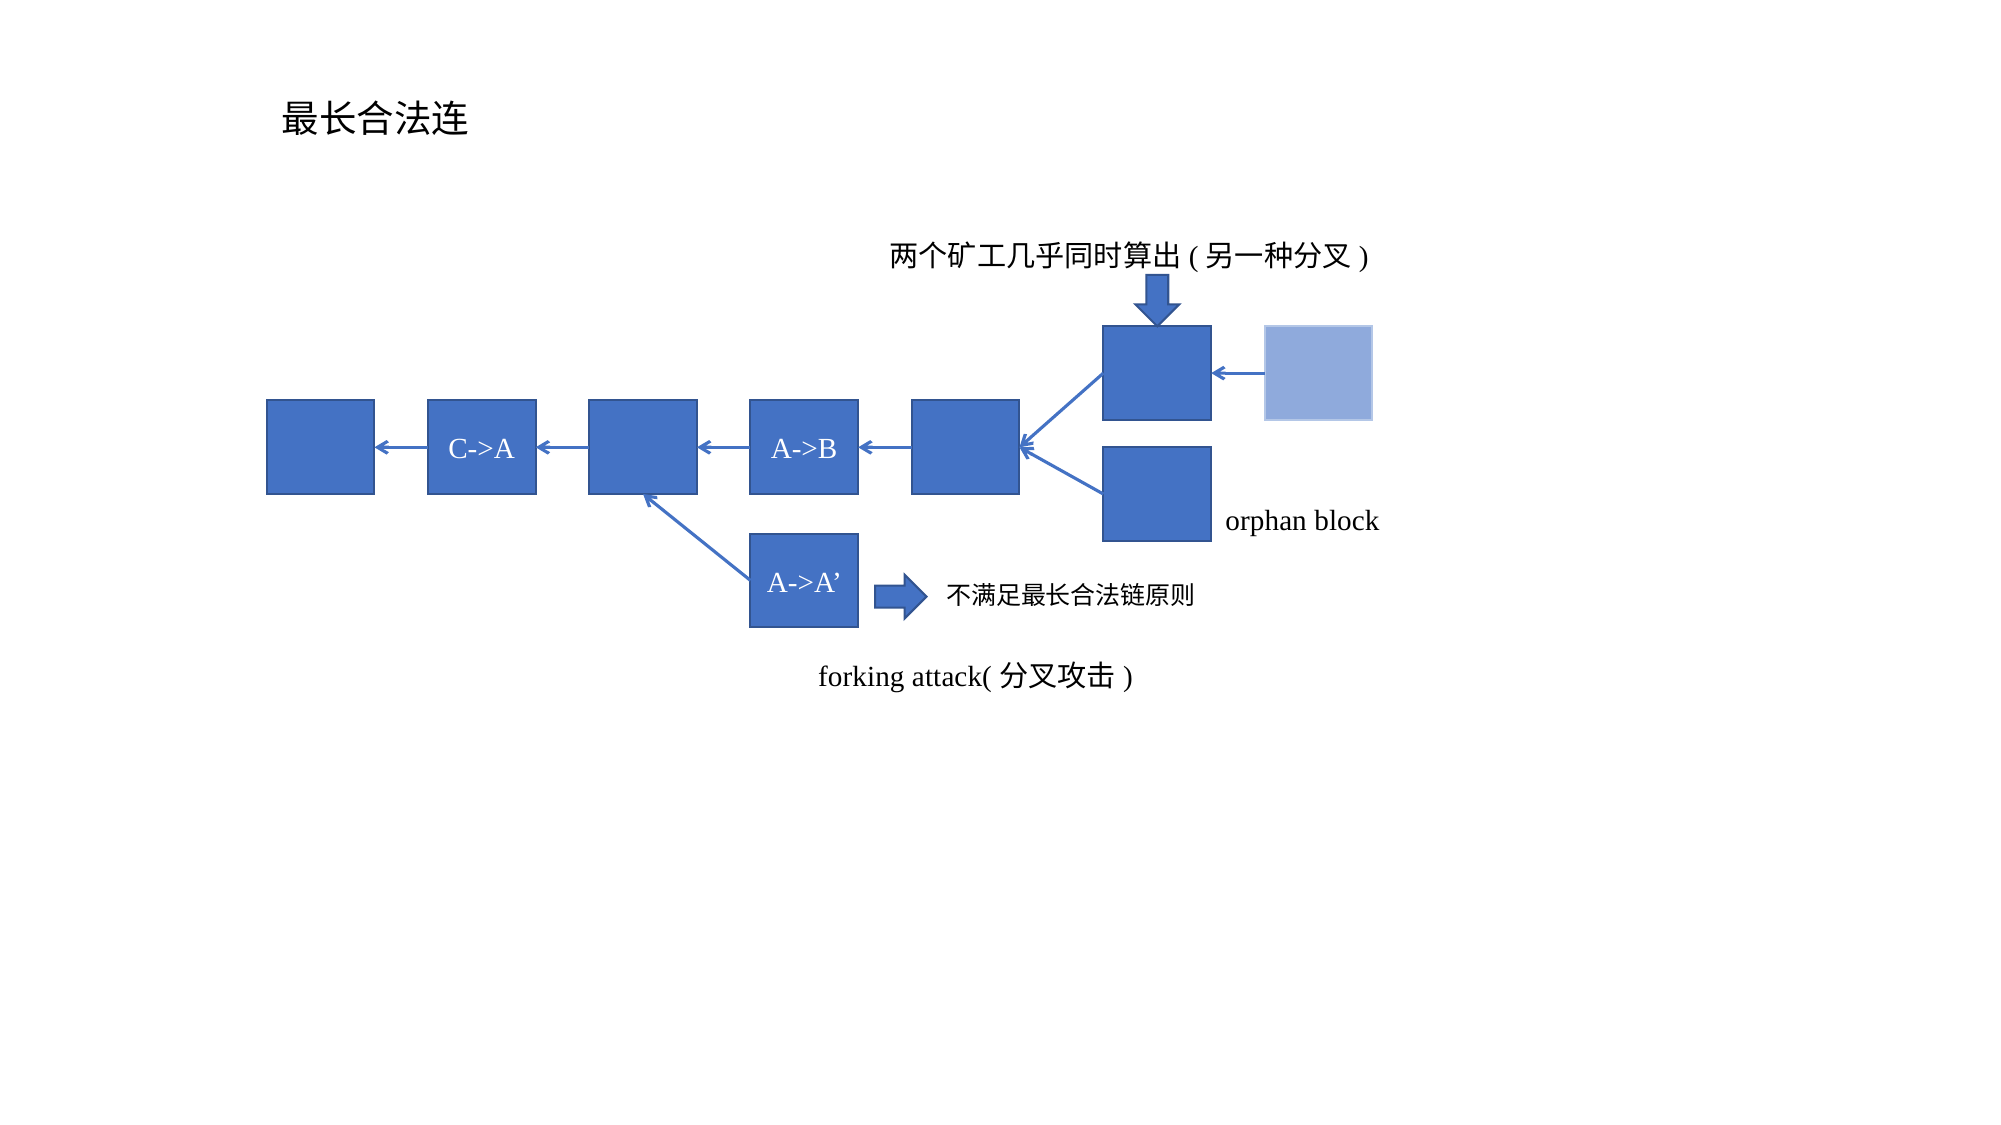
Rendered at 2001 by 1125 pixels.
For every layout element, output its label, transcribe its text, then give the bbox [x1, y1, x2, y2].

text_box 最长合法连 [266, 88, 485, 148]
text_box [266, 229, 1395, 700]
